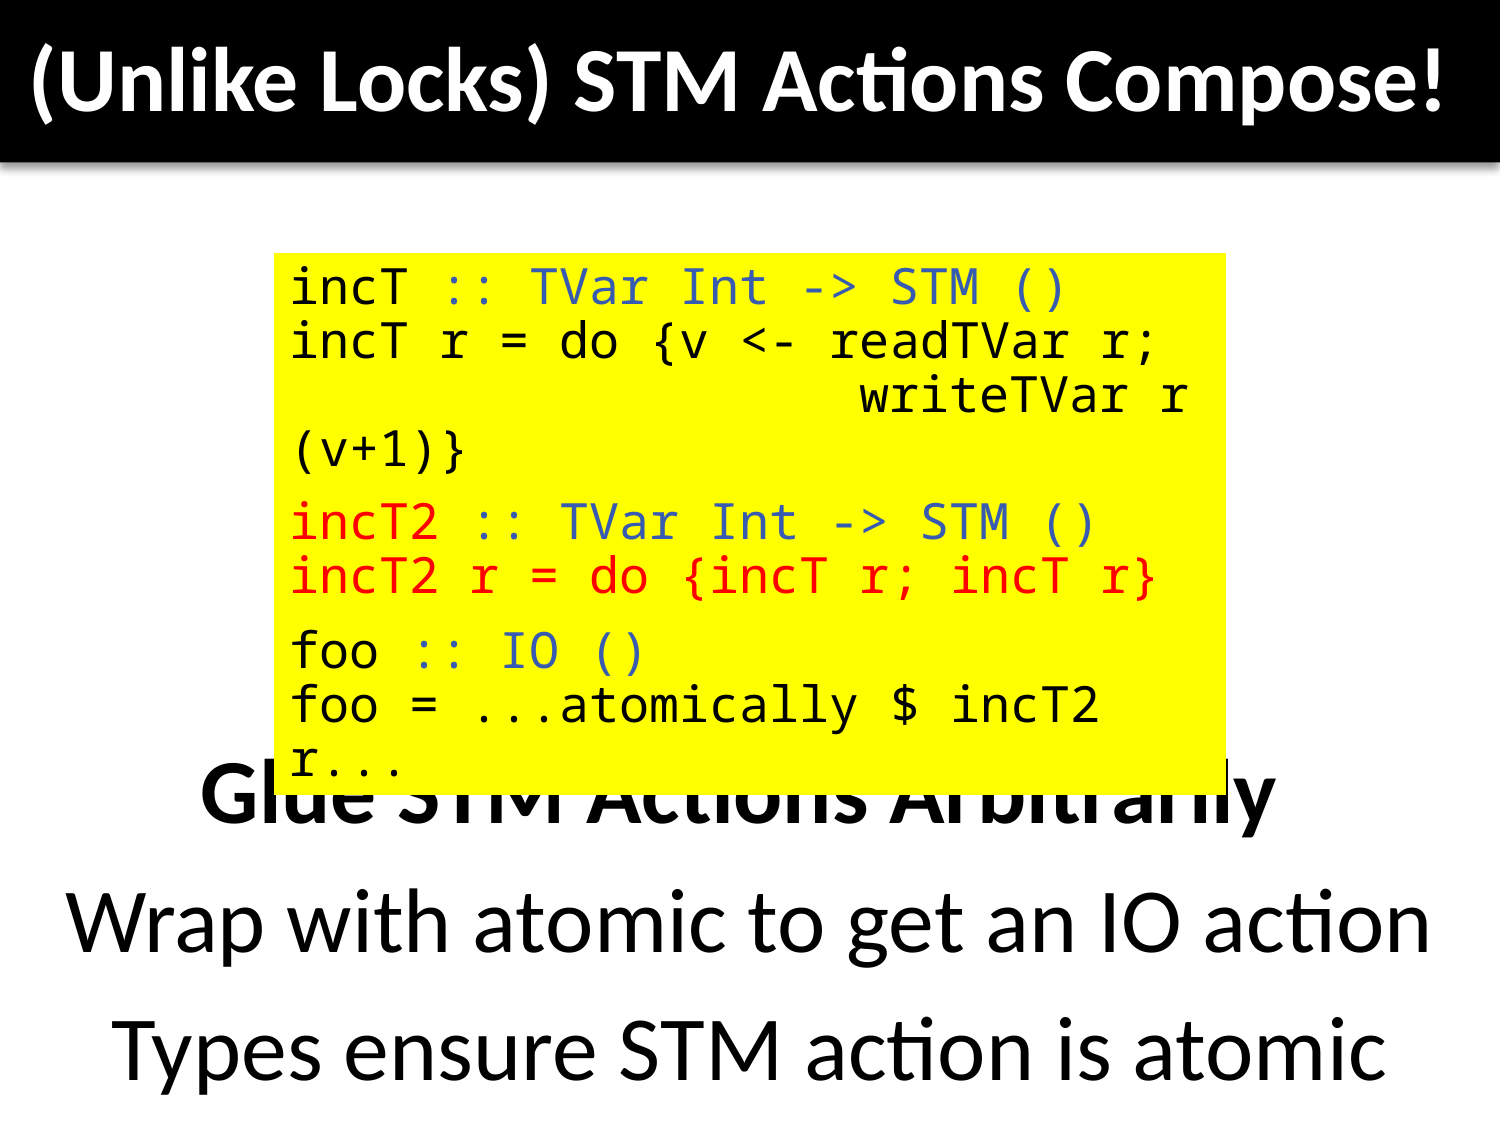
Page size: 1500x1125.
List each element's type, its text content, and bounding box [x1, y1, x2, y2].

text_box incT :: TVar Int -> STM () incT r = do {v <- readTVar r; writeTVar r (v+1)} incT2 :: TVar Int -> STM () incT2 r = do {incT r; incT r} foo :: IO () foo = ...atomically $ incT2 r... [275, 253, 1225, 795]
title (Unlike Locks) STM Actions Compose! [0, 12, 1500, 138]
list Glue STM Actions Arbitrarily Wrap with atomic to get an IO action Types ensure STM action is atomic [0, 725, 1500, 1125]
